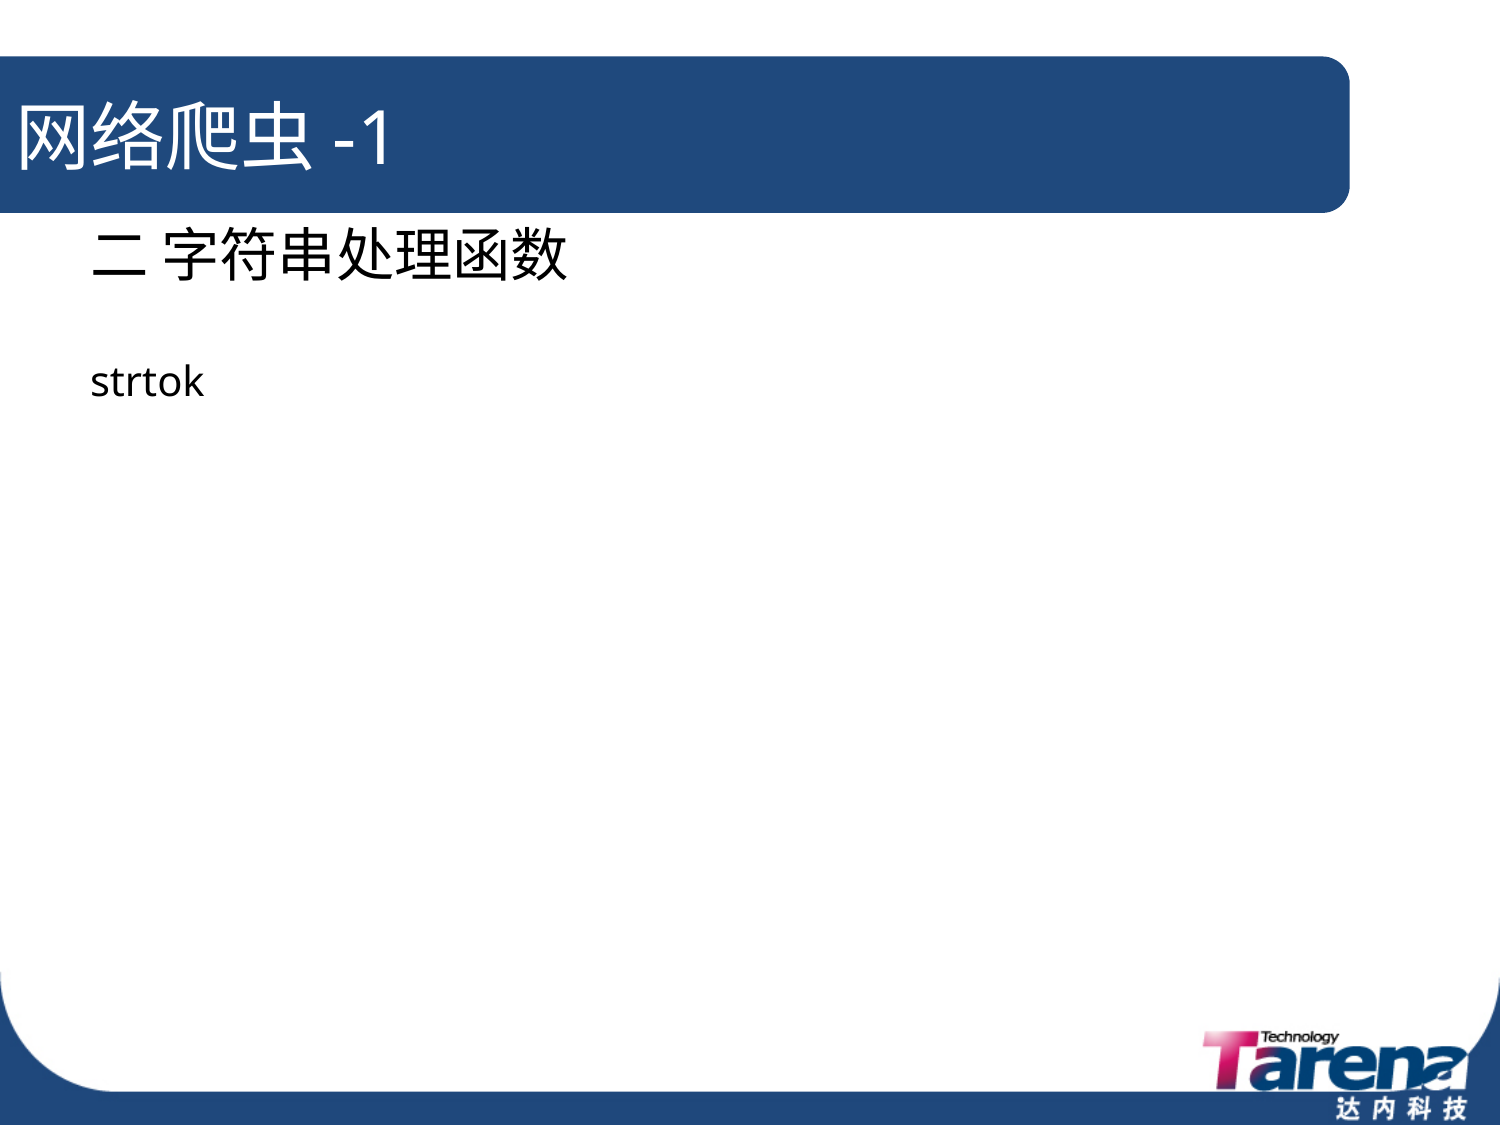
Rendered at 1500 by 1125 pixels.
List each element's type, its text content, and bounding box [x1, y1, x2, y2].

list 二 字符串处理函数 strtok [74, 210, 1426, 1055]
picture [0, 0, 1500, 1125]
title 网络爬虫-1 [0, 58, 1346, 212]
